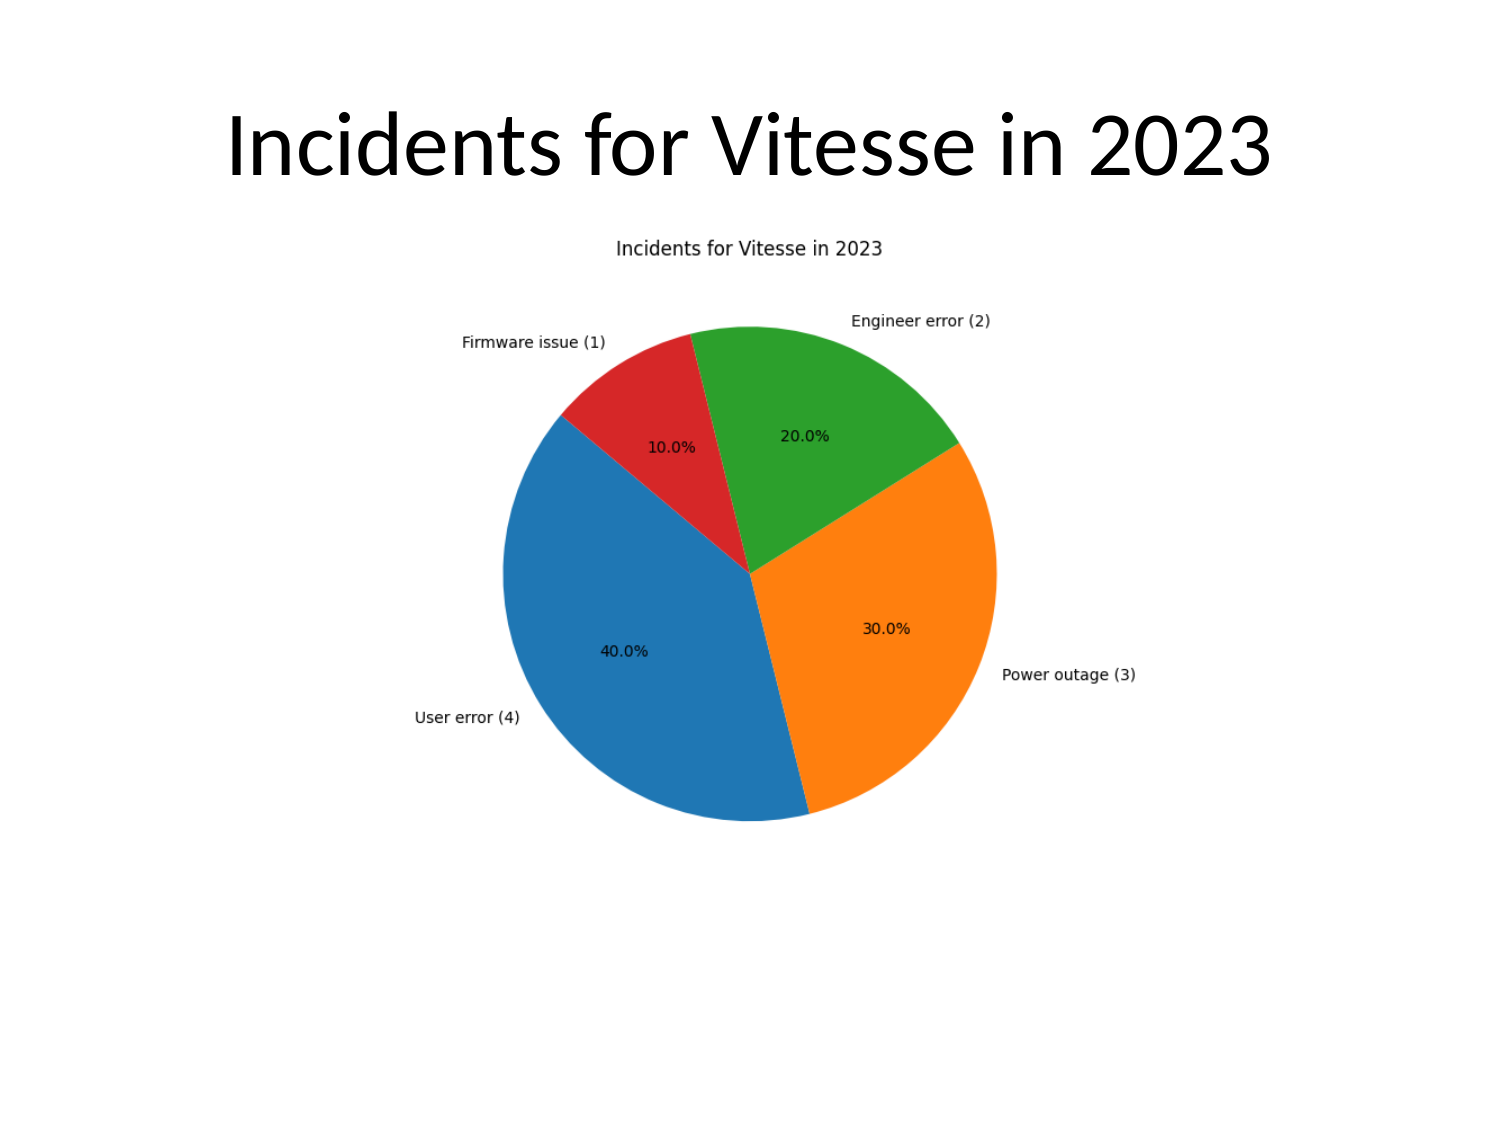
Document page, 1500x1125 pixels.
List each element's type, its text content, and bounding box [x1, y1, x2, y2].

title Incidents for Vitesse in 2023 [75, 45, 1425, 233]
picture [299, 224, 1201, 901]
